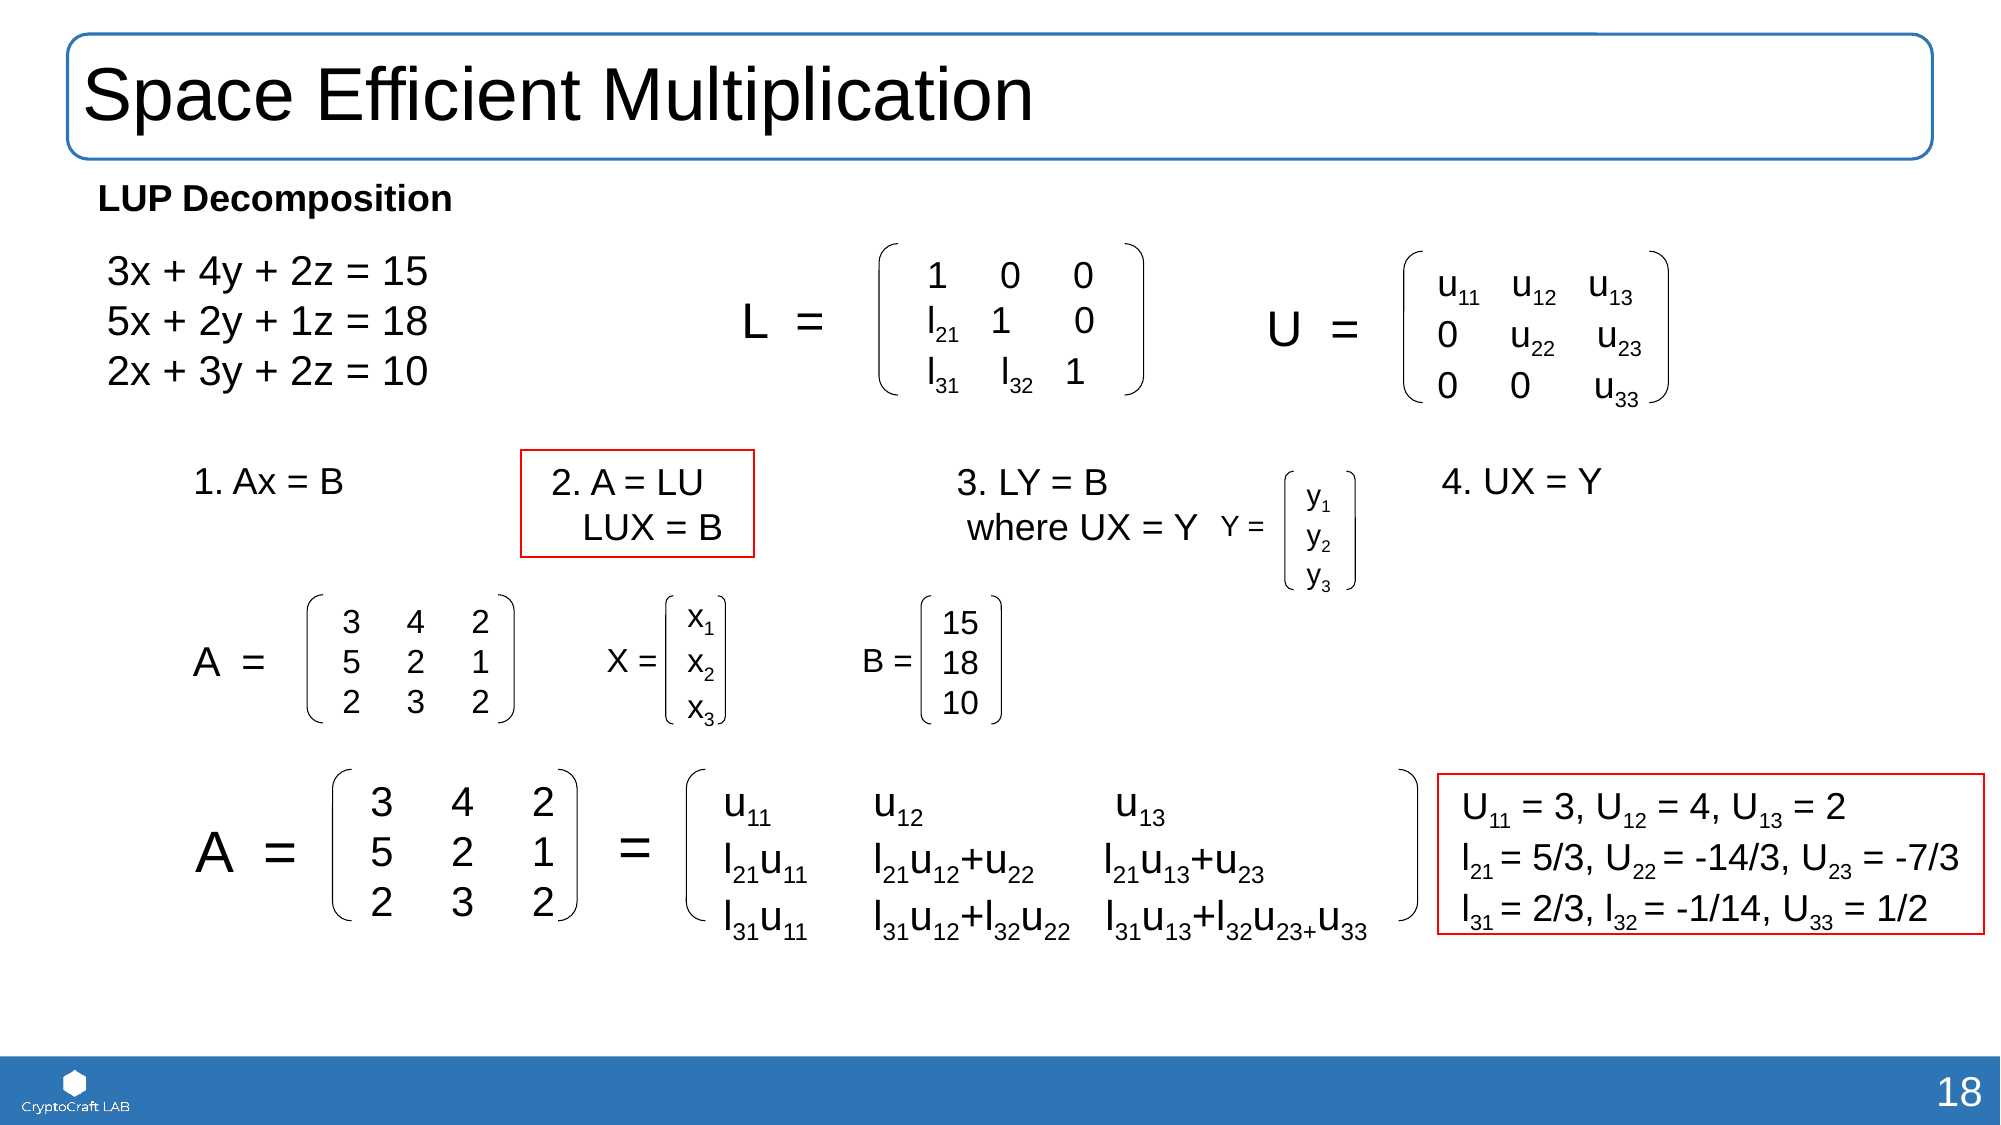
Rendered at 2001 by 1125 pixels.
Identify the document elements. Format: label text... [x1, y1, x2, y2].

text_box 3x + 4y + 2z = 15 5x + 2y + 1z = 18 2x + 3y + 2z = 10 [92, 236, 444, 401]
text_box LUP Decomposition [82, 167, 469, 227]
title Space Efficient Multiplication [67, 34, 1933, 160]
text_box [1251, 251, 1669, 403]
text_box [179, 767, 1491, 985]
text_box U11 = 3, U12 = 4, U13 = 2 l21 = 5/3, U22 = -14/3, U23 = -7/3 l31 = 2/3, l32 = -1/14, U33 = 1/2 [1491, 935, 1975, 943]
text_box [520, 449, 755, 558]
text_box 3. LY = B where UX = Y [941, 451, 1214, 556]
text_box 1. Ax = B [178, 449, 360, 510]
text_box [726, 243, 1144, 396]
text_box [177, 586, 1013, 730]
picture [13, 1061, 138, 1123]
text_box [1205, 468, 1372, 590]
text_box [1491, 773, 1985, 935]
text_box 4. UX = Y [1426, 449, 1618, 510]
